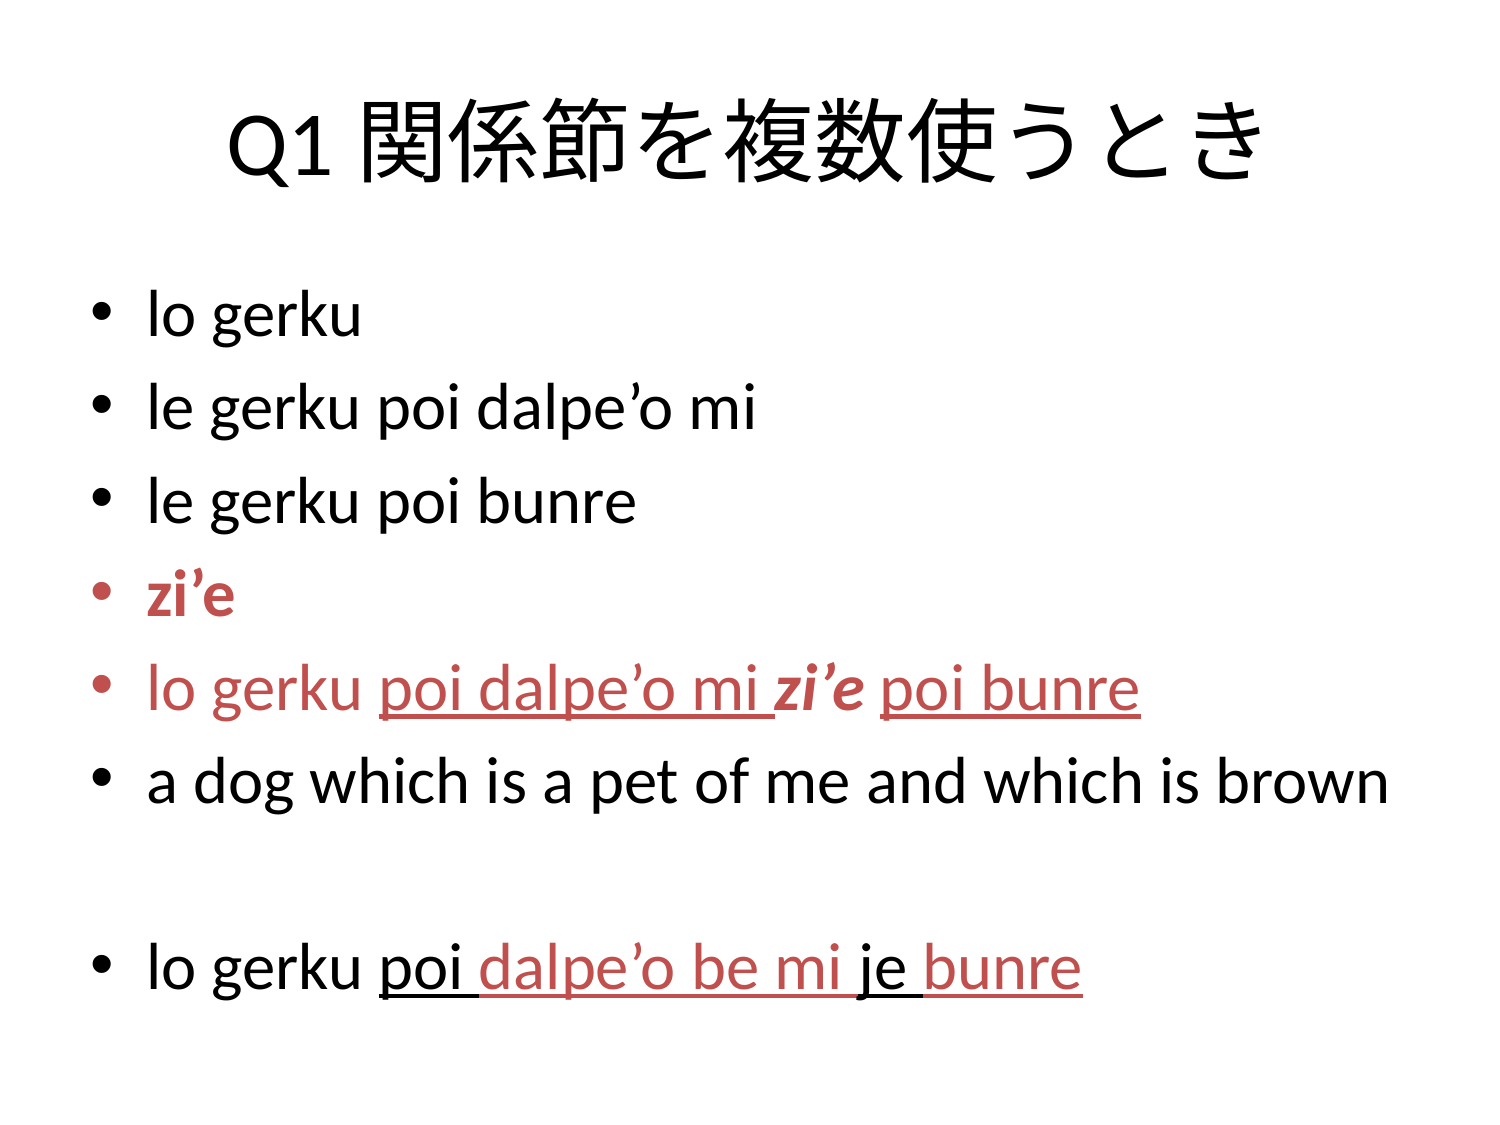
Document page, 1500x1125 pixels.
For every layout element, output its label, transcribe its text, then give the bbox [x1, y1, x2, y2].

title Q1関係節を複数使うとき [75, 45, 1425, 233]
list lo gerku le gerku poi dalpe’o mi le gerku poi bunre zi’e lo gerku poi dalpe’o mi zi’e poi bunre a dog which is a pet of me and which is brown lo gerku poi dalpe’o be mi je bunre [75, 262, 1425, 1059]
